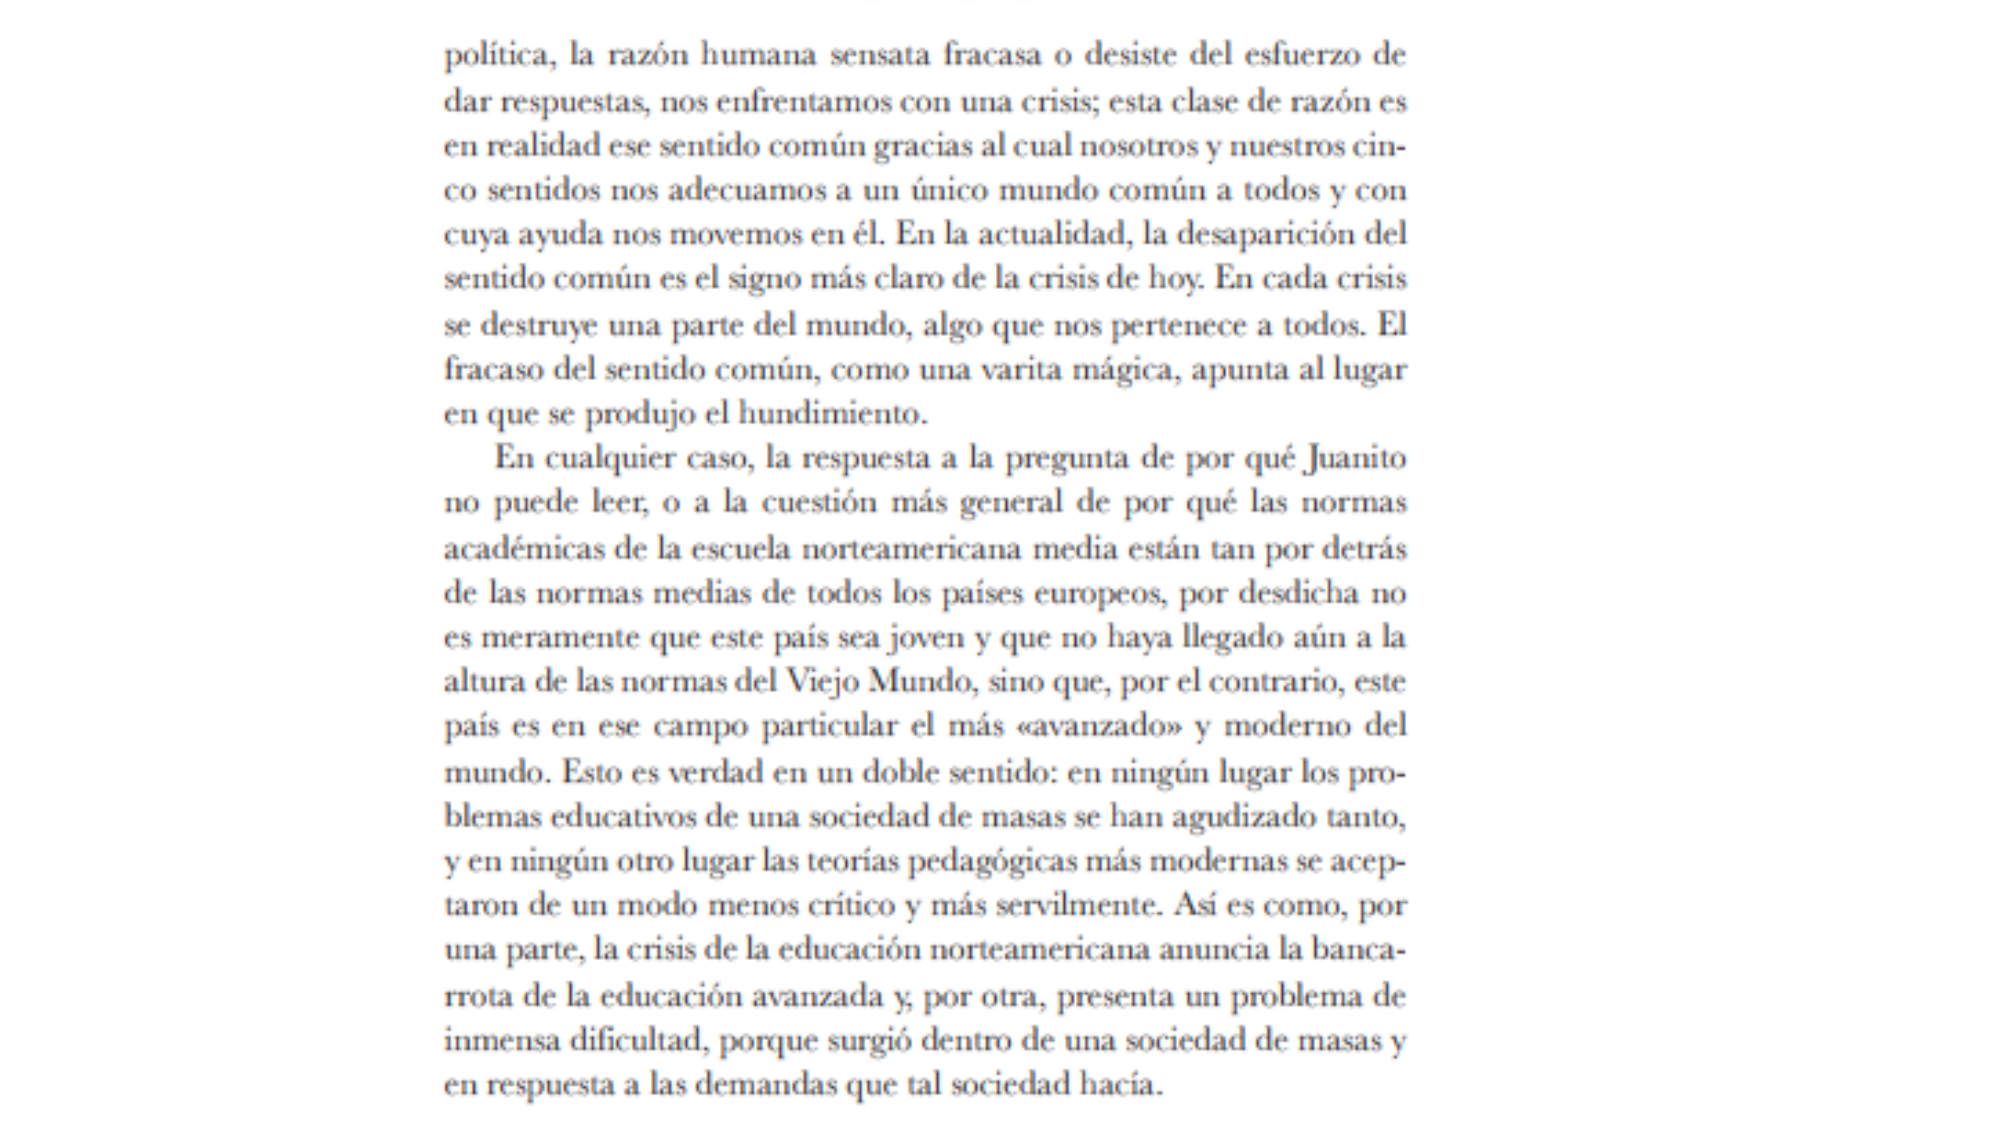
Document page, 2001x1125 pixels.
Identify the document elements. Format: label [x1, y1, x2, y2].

picture [377, 0, 1453, 1109]
